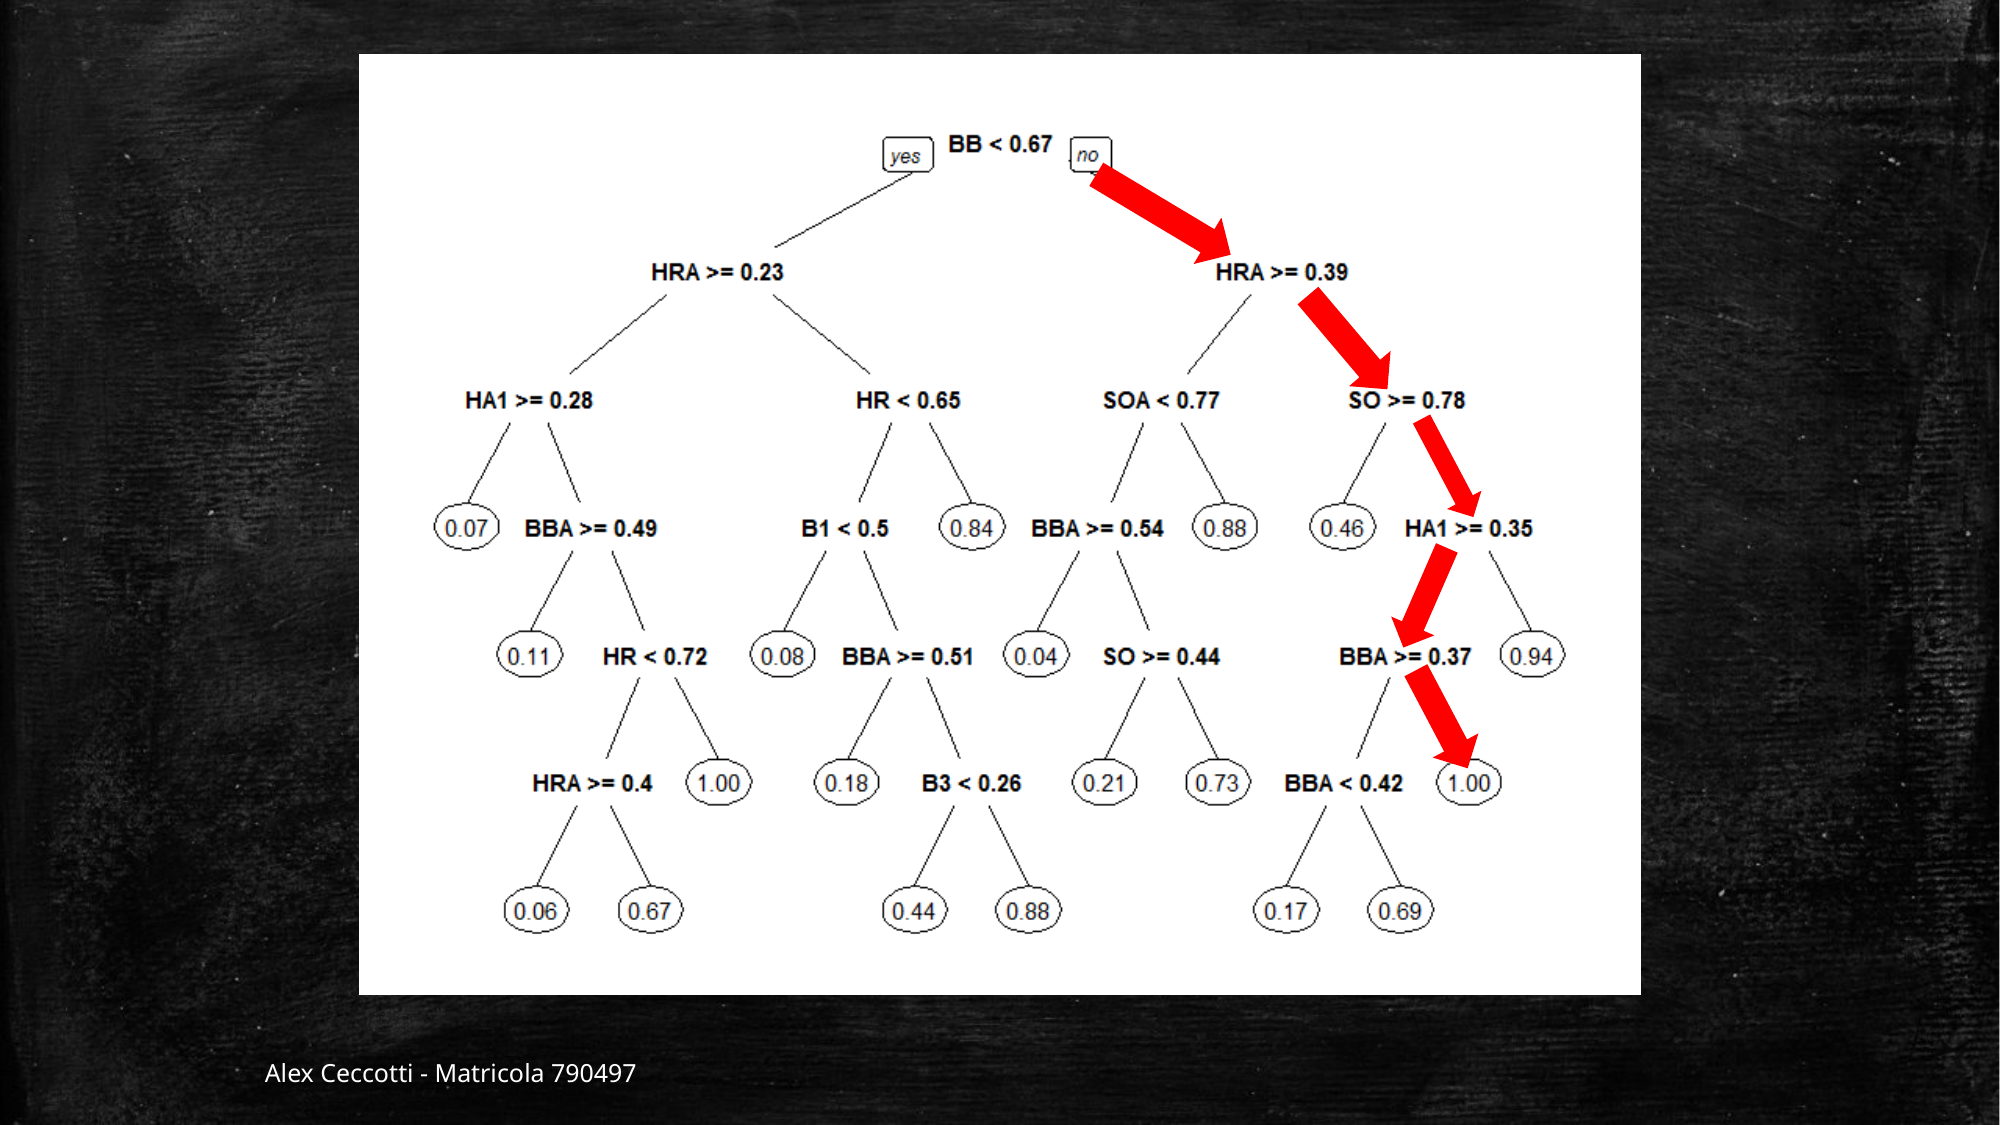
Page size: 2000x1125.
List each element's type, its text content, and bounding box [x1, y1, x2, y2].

picture [359, 54, 1641, 995]
footer Alex Ceccotti - Matricola 790497 [249, 1050, 1288, 1096]
